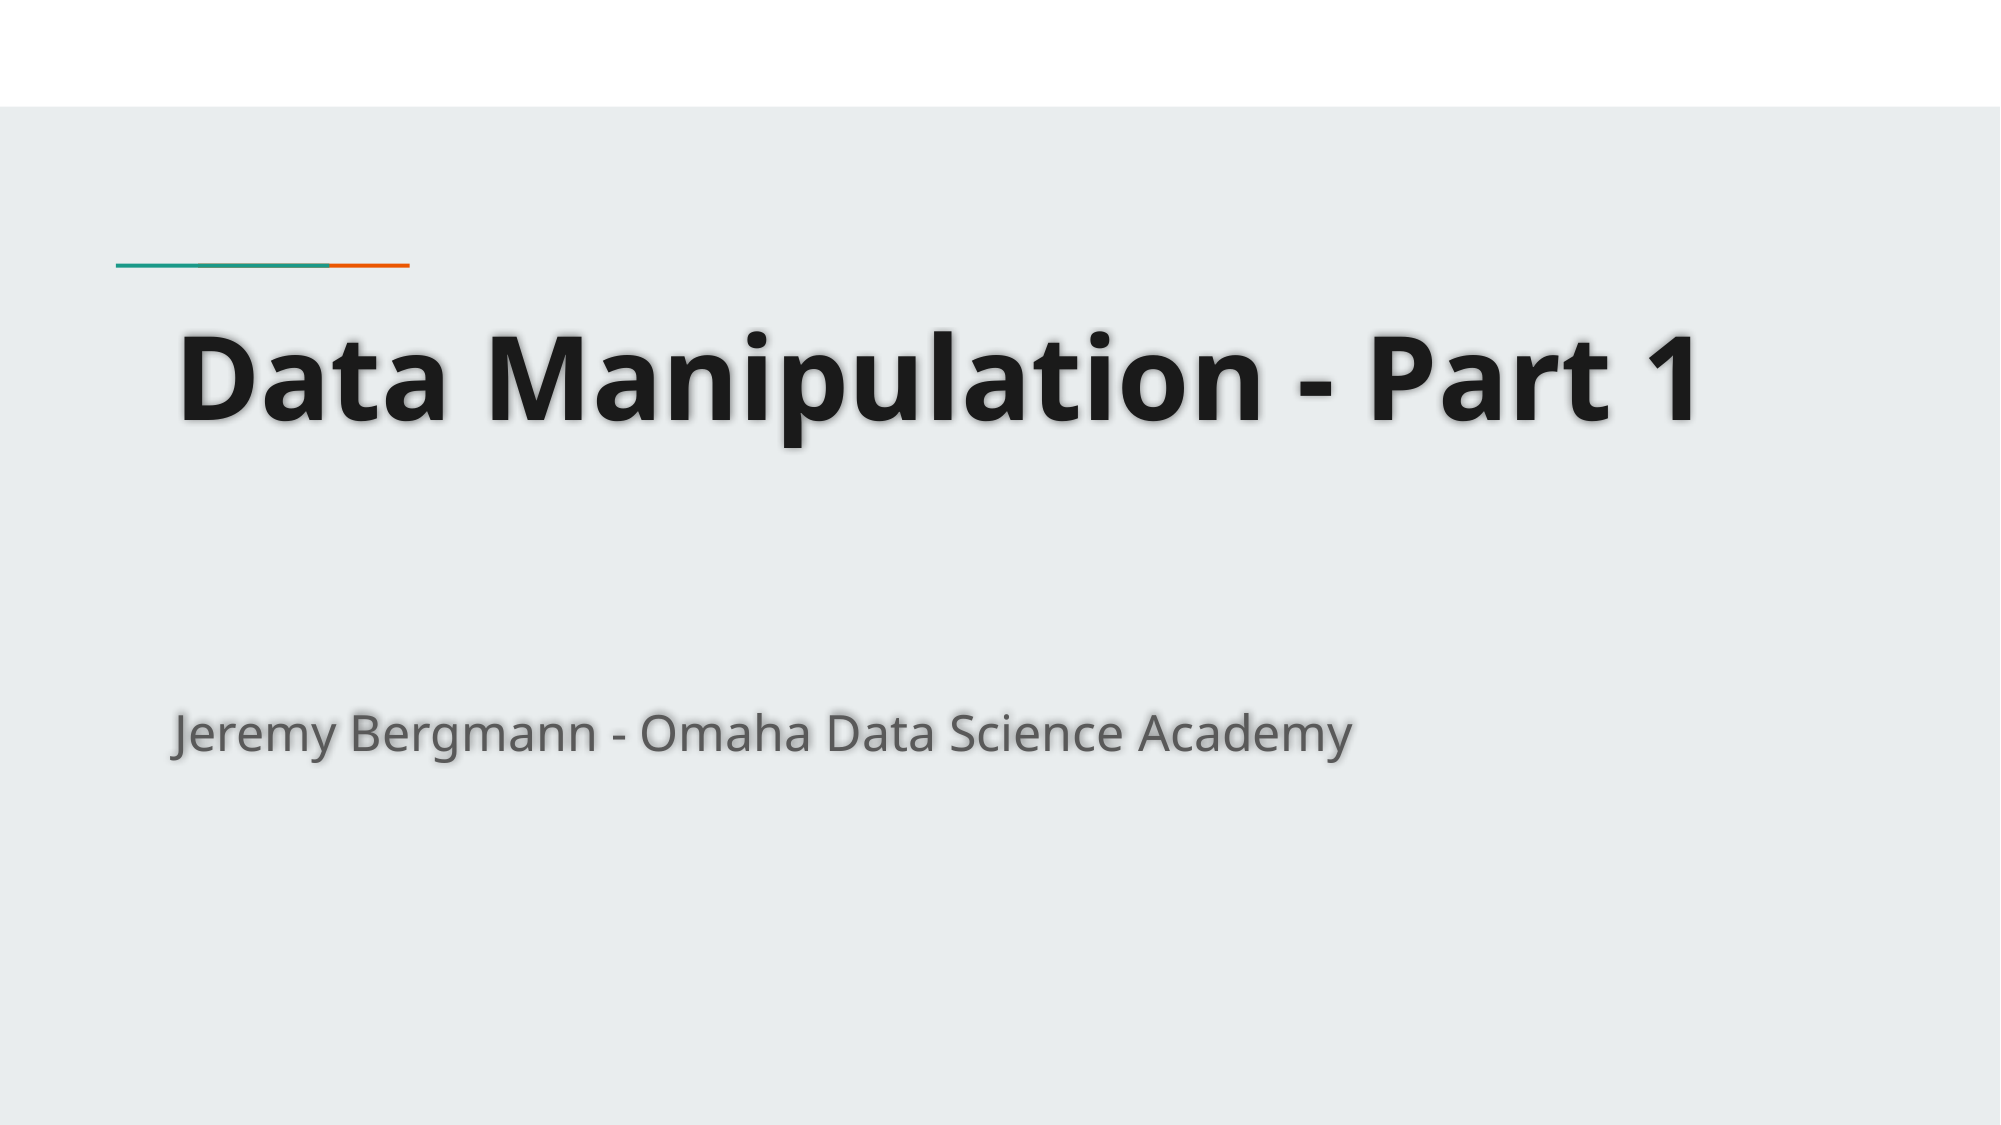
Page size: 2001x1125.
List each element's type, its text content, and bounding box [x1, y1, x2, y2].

title Data Manipulation - Part 1 [159, 443, 1841, 592]
subtitle Jeremy Bergmann - Omaha Data Science Academy [159, 693, 1842, 813]
